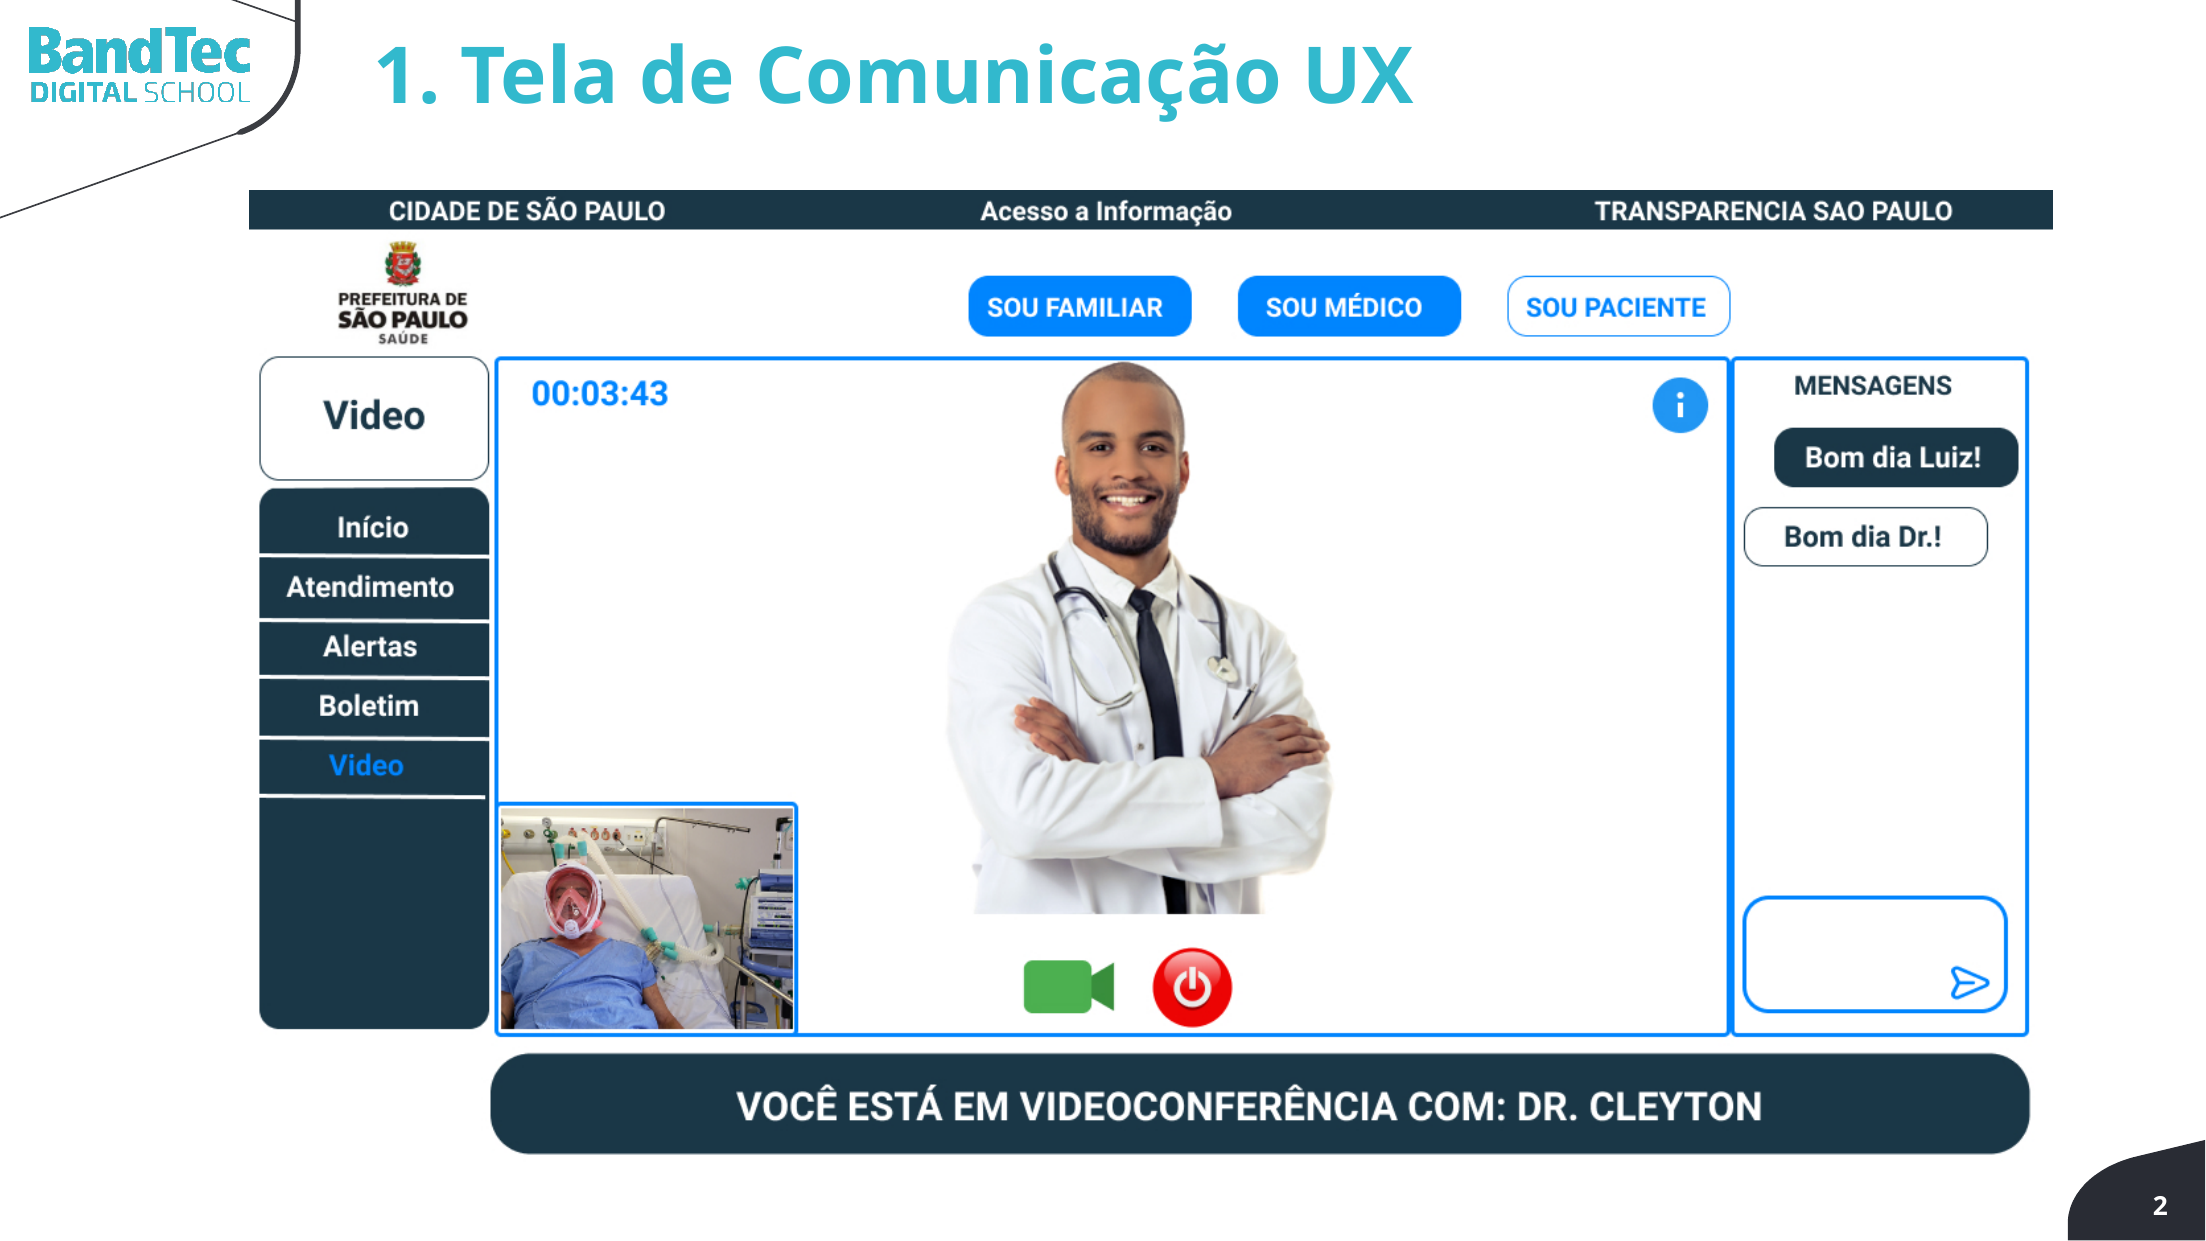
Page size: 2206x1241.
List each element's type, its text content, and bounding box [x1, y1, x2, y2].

picture [249, 190, 2053, 1205]
slide_number 2 [2067, 1186, 2172, 1223]
list 1. Tela de Comunicação UX [358, 17, 2128, 144]
picture [29, 27, 250, 110]
